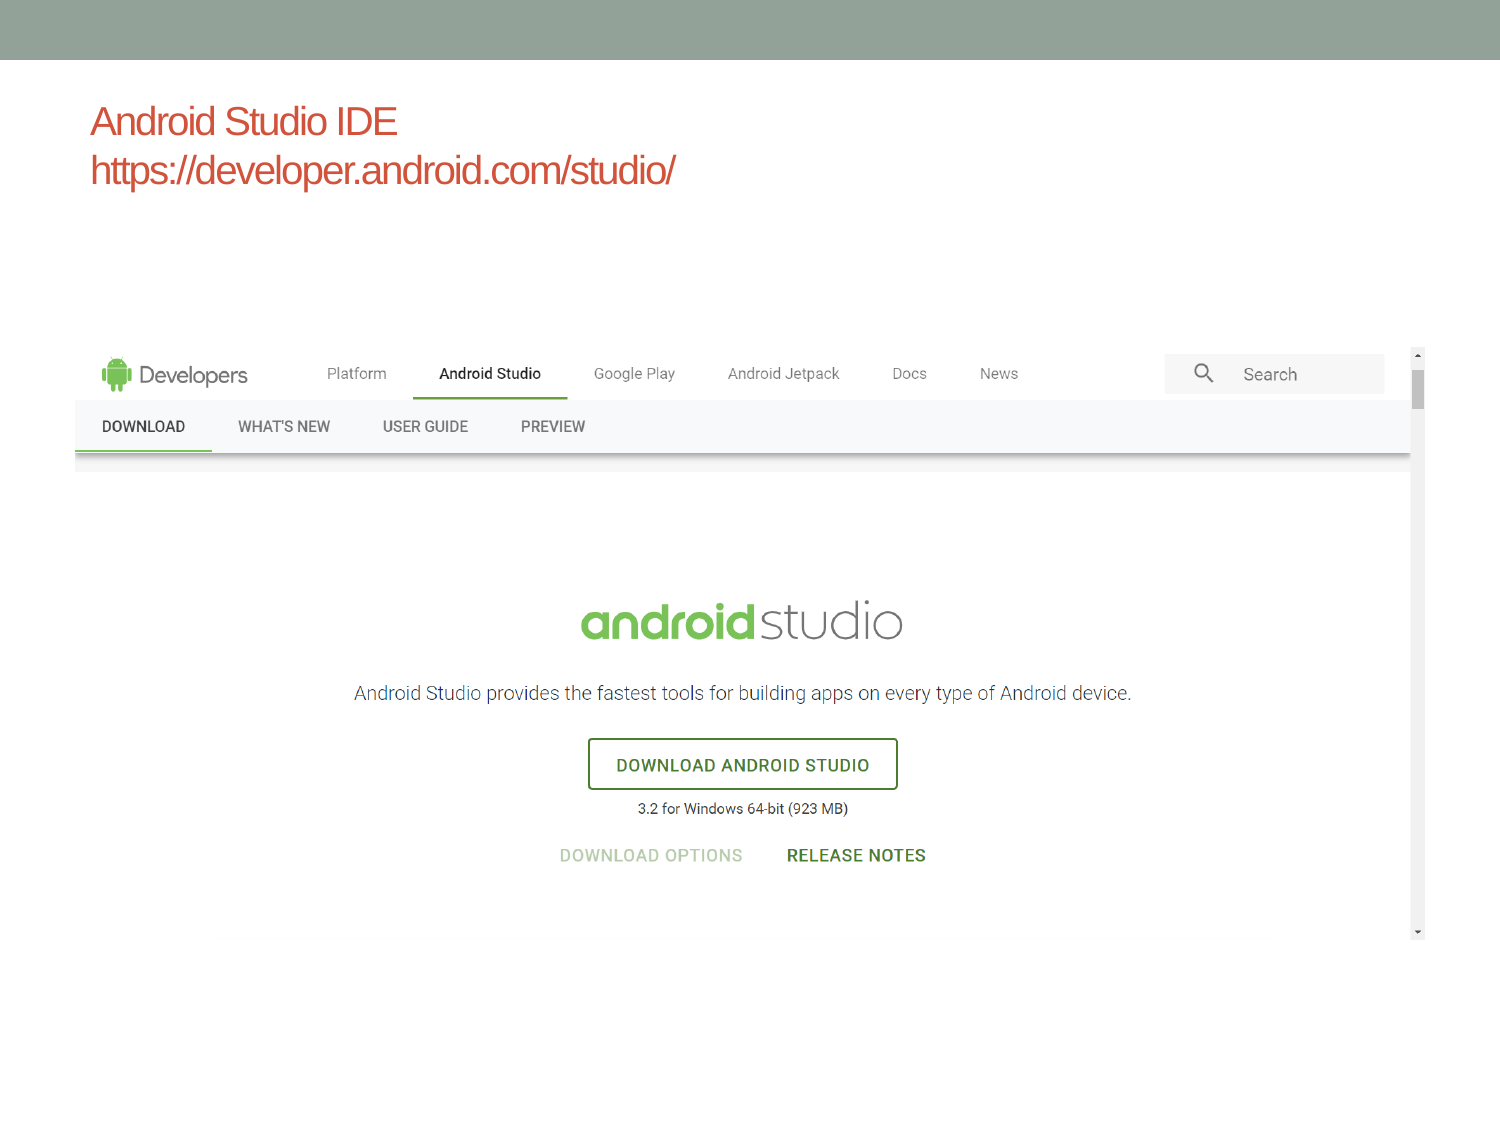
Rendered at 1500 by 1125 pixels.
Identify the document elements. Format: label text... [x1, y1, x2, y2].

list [74, 347, 1426, 941]
title Android Studio IDE https://developer.android.com/studio/ [75, 87, 1425, 200]
